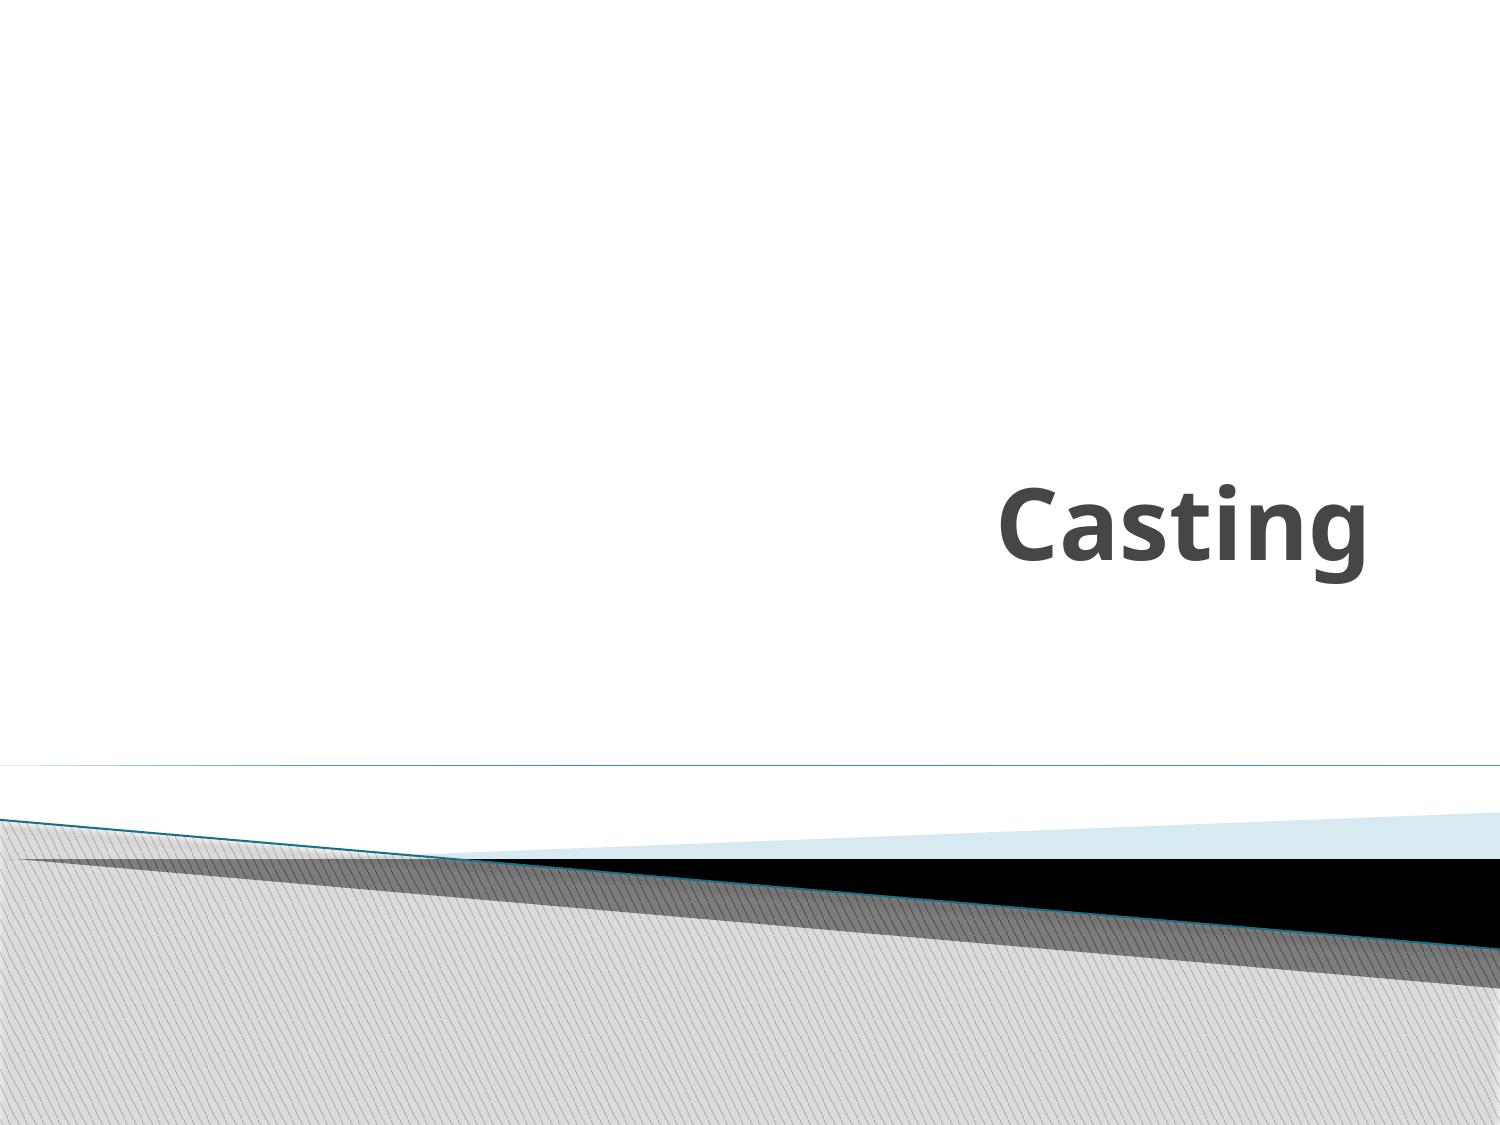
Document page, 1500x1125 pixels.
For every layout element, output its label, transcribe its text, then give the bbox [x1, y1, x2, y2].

title Casting [112, 287, 1388, 588]
picture [5, 859, 1500, 989]
subtitle [112, 592, 1388, 790]
